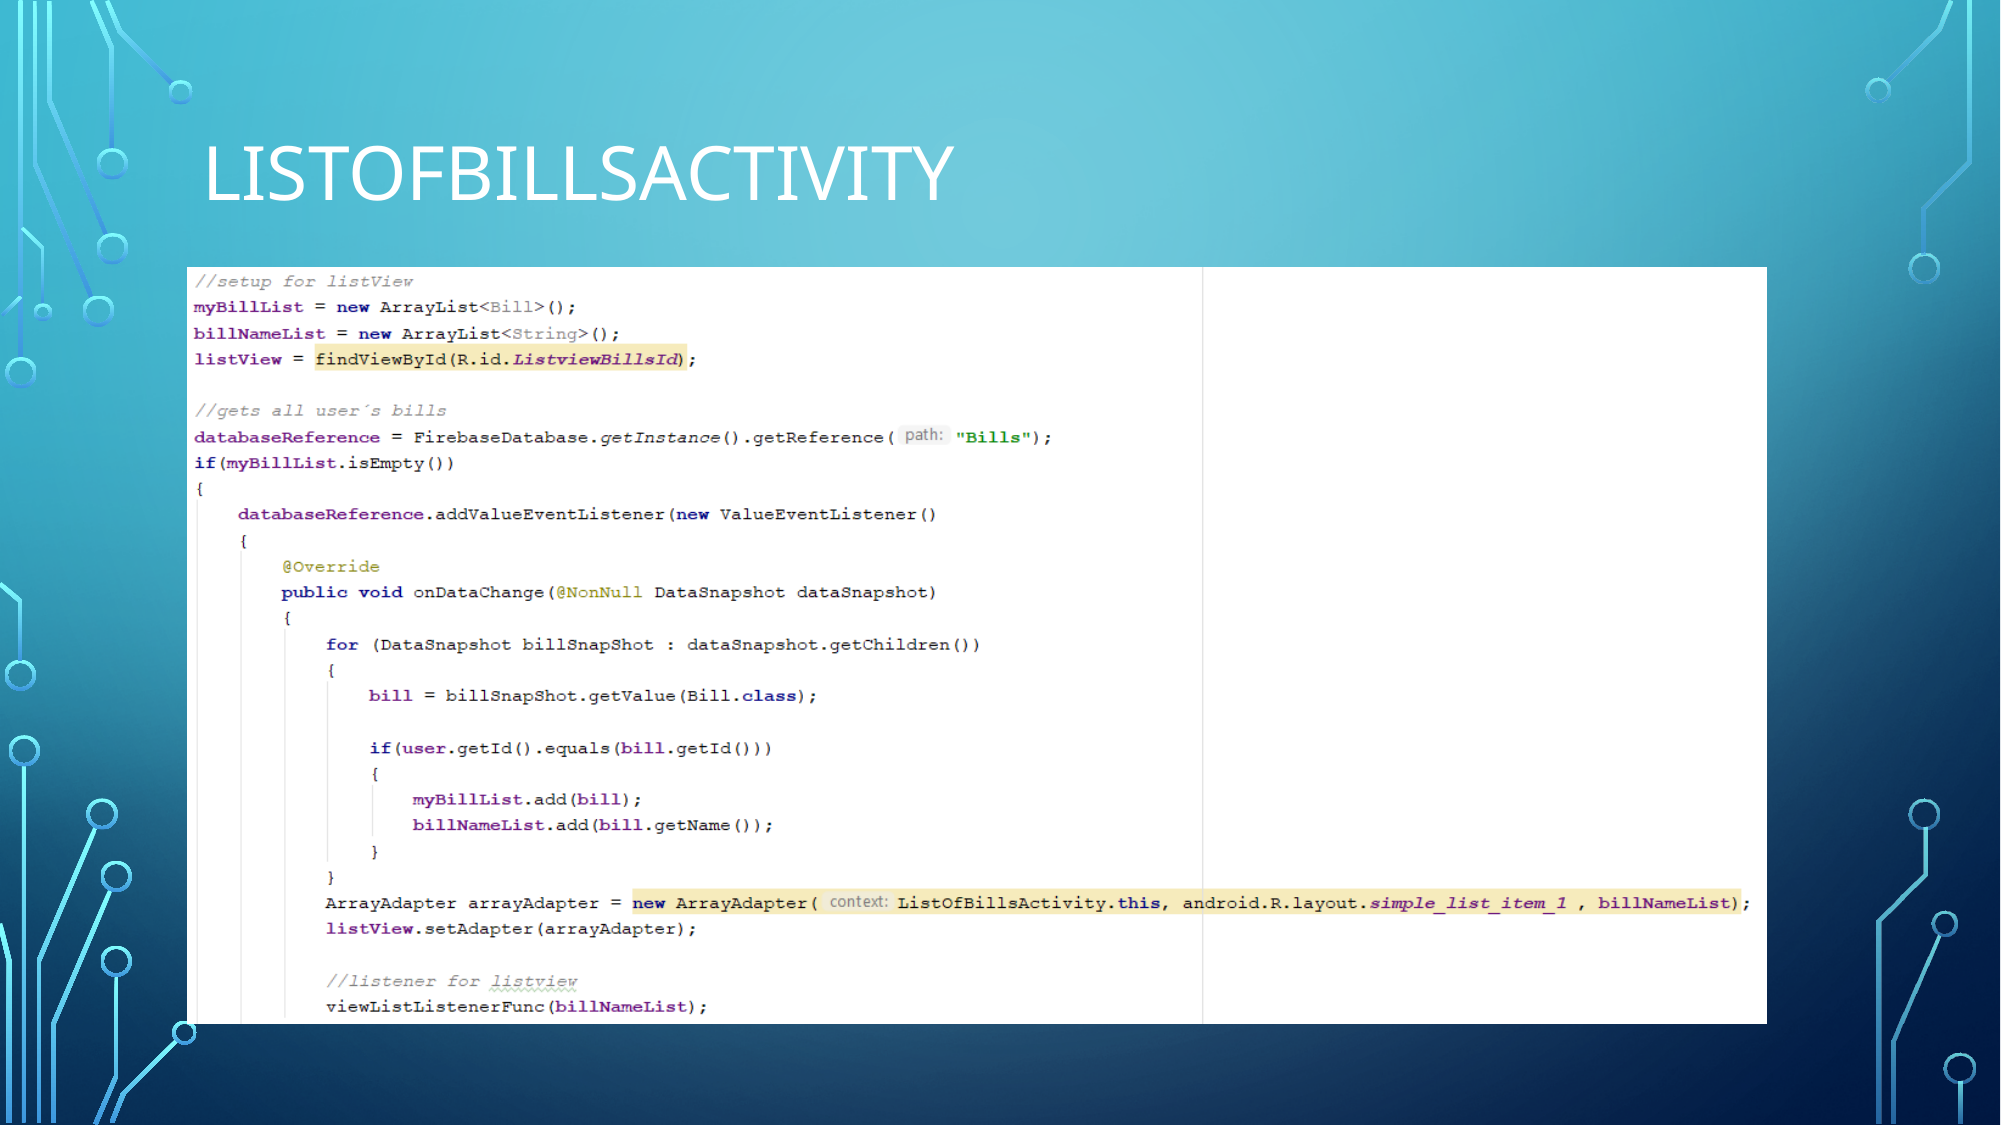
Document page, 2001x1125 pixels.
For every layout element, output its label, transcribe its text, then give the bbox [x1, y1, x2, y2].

picture [186, 267, 1767, 1024]
title ListofBillsActivity [187, 101, 1813, 252]
